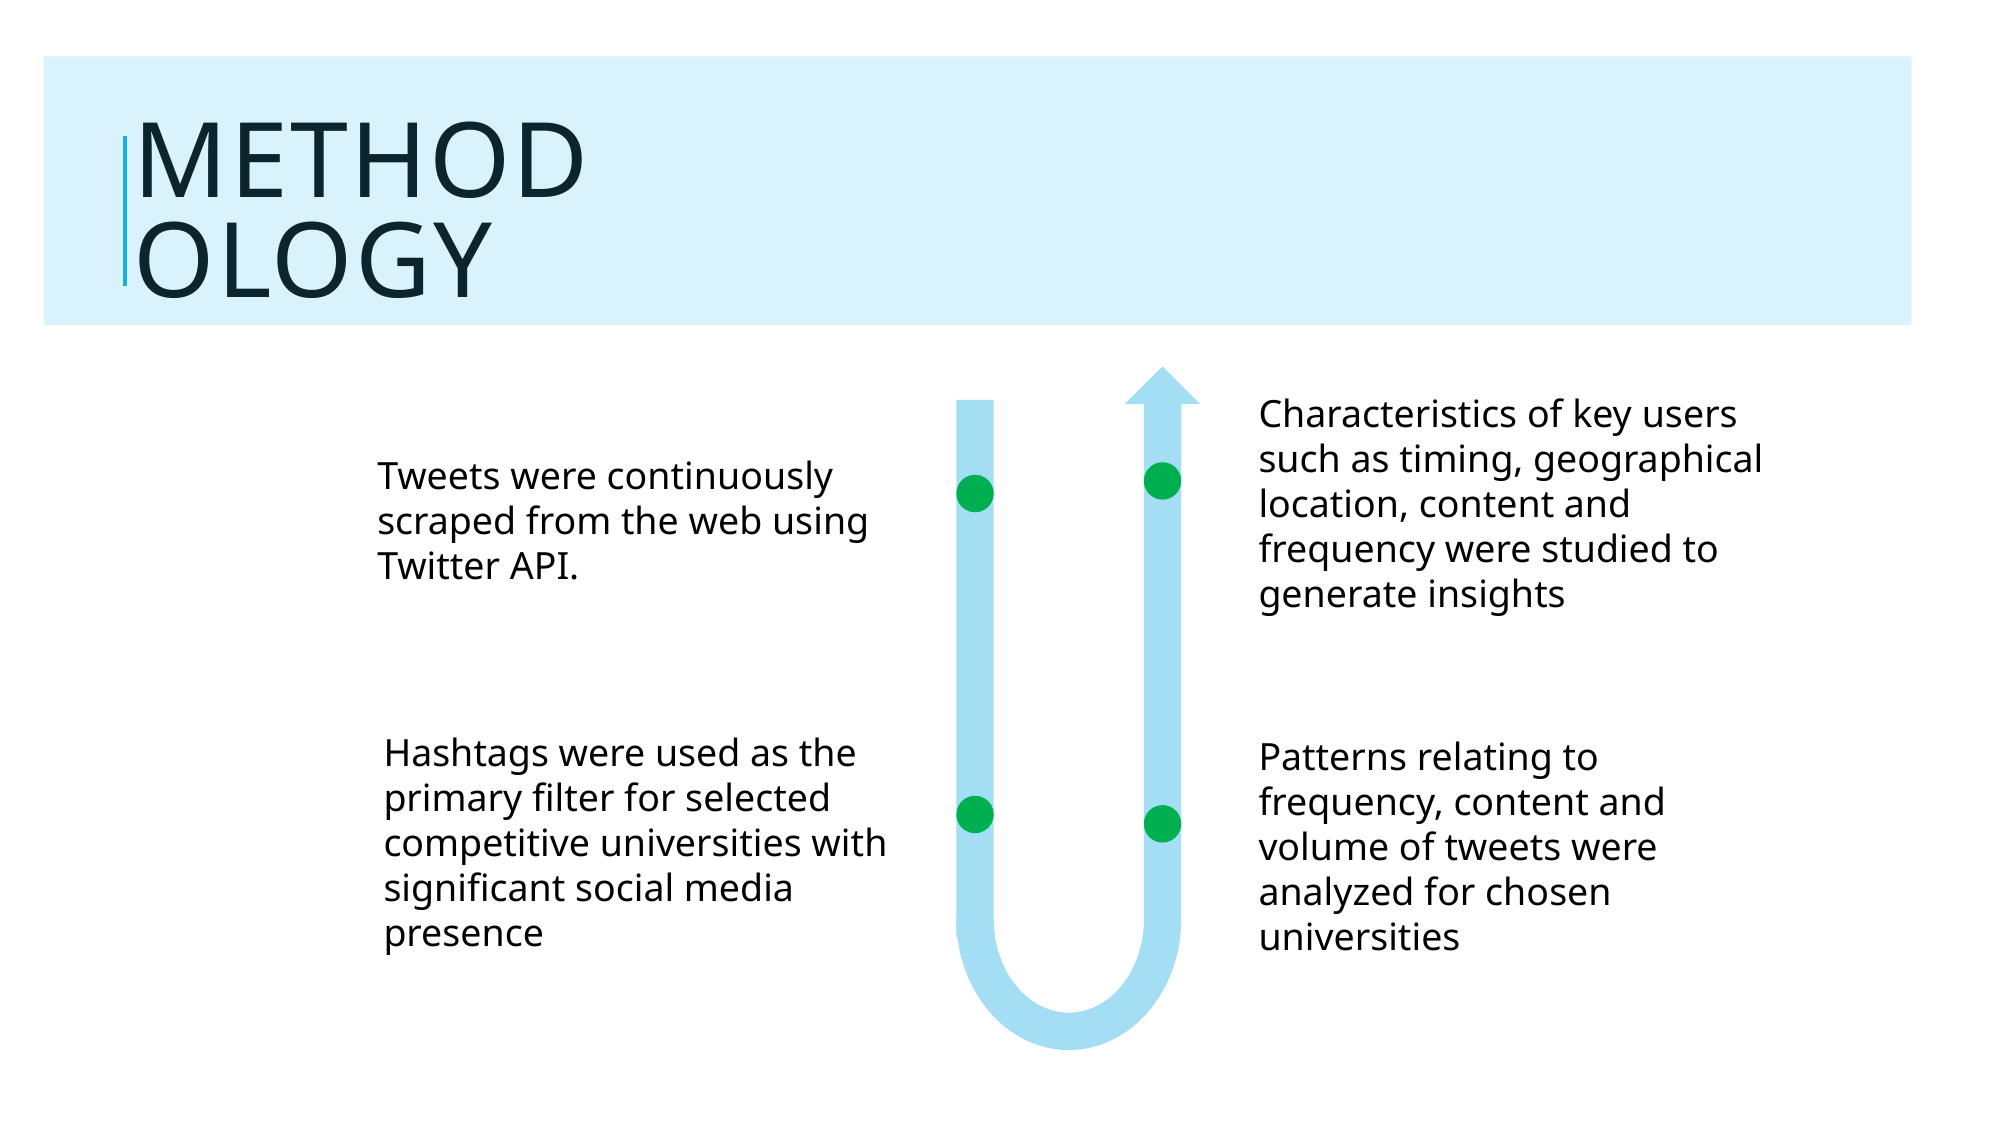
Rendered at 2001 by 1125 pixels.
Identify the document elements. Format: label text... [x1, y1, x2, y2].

text_box Characteristics of key users such as timing, geographical location, content and frequency were studied to generate insights [1243, 382, 1800, 623]
text_box Tweets were continuously scraped from the web using Twitter API. [362, 444, 919, 595]
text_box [955, 366, 1201, 1051]
text_box [42, 55, 1913, 326]
text_box Patterns relating to frequency, content and volume of tweets were analyzed for chosen universities [1243, 725, 1800, 966]
text_box Hashtags were used as the primary filter for selected competitive universities with significant social media presence [368, 721, 925, 962]
